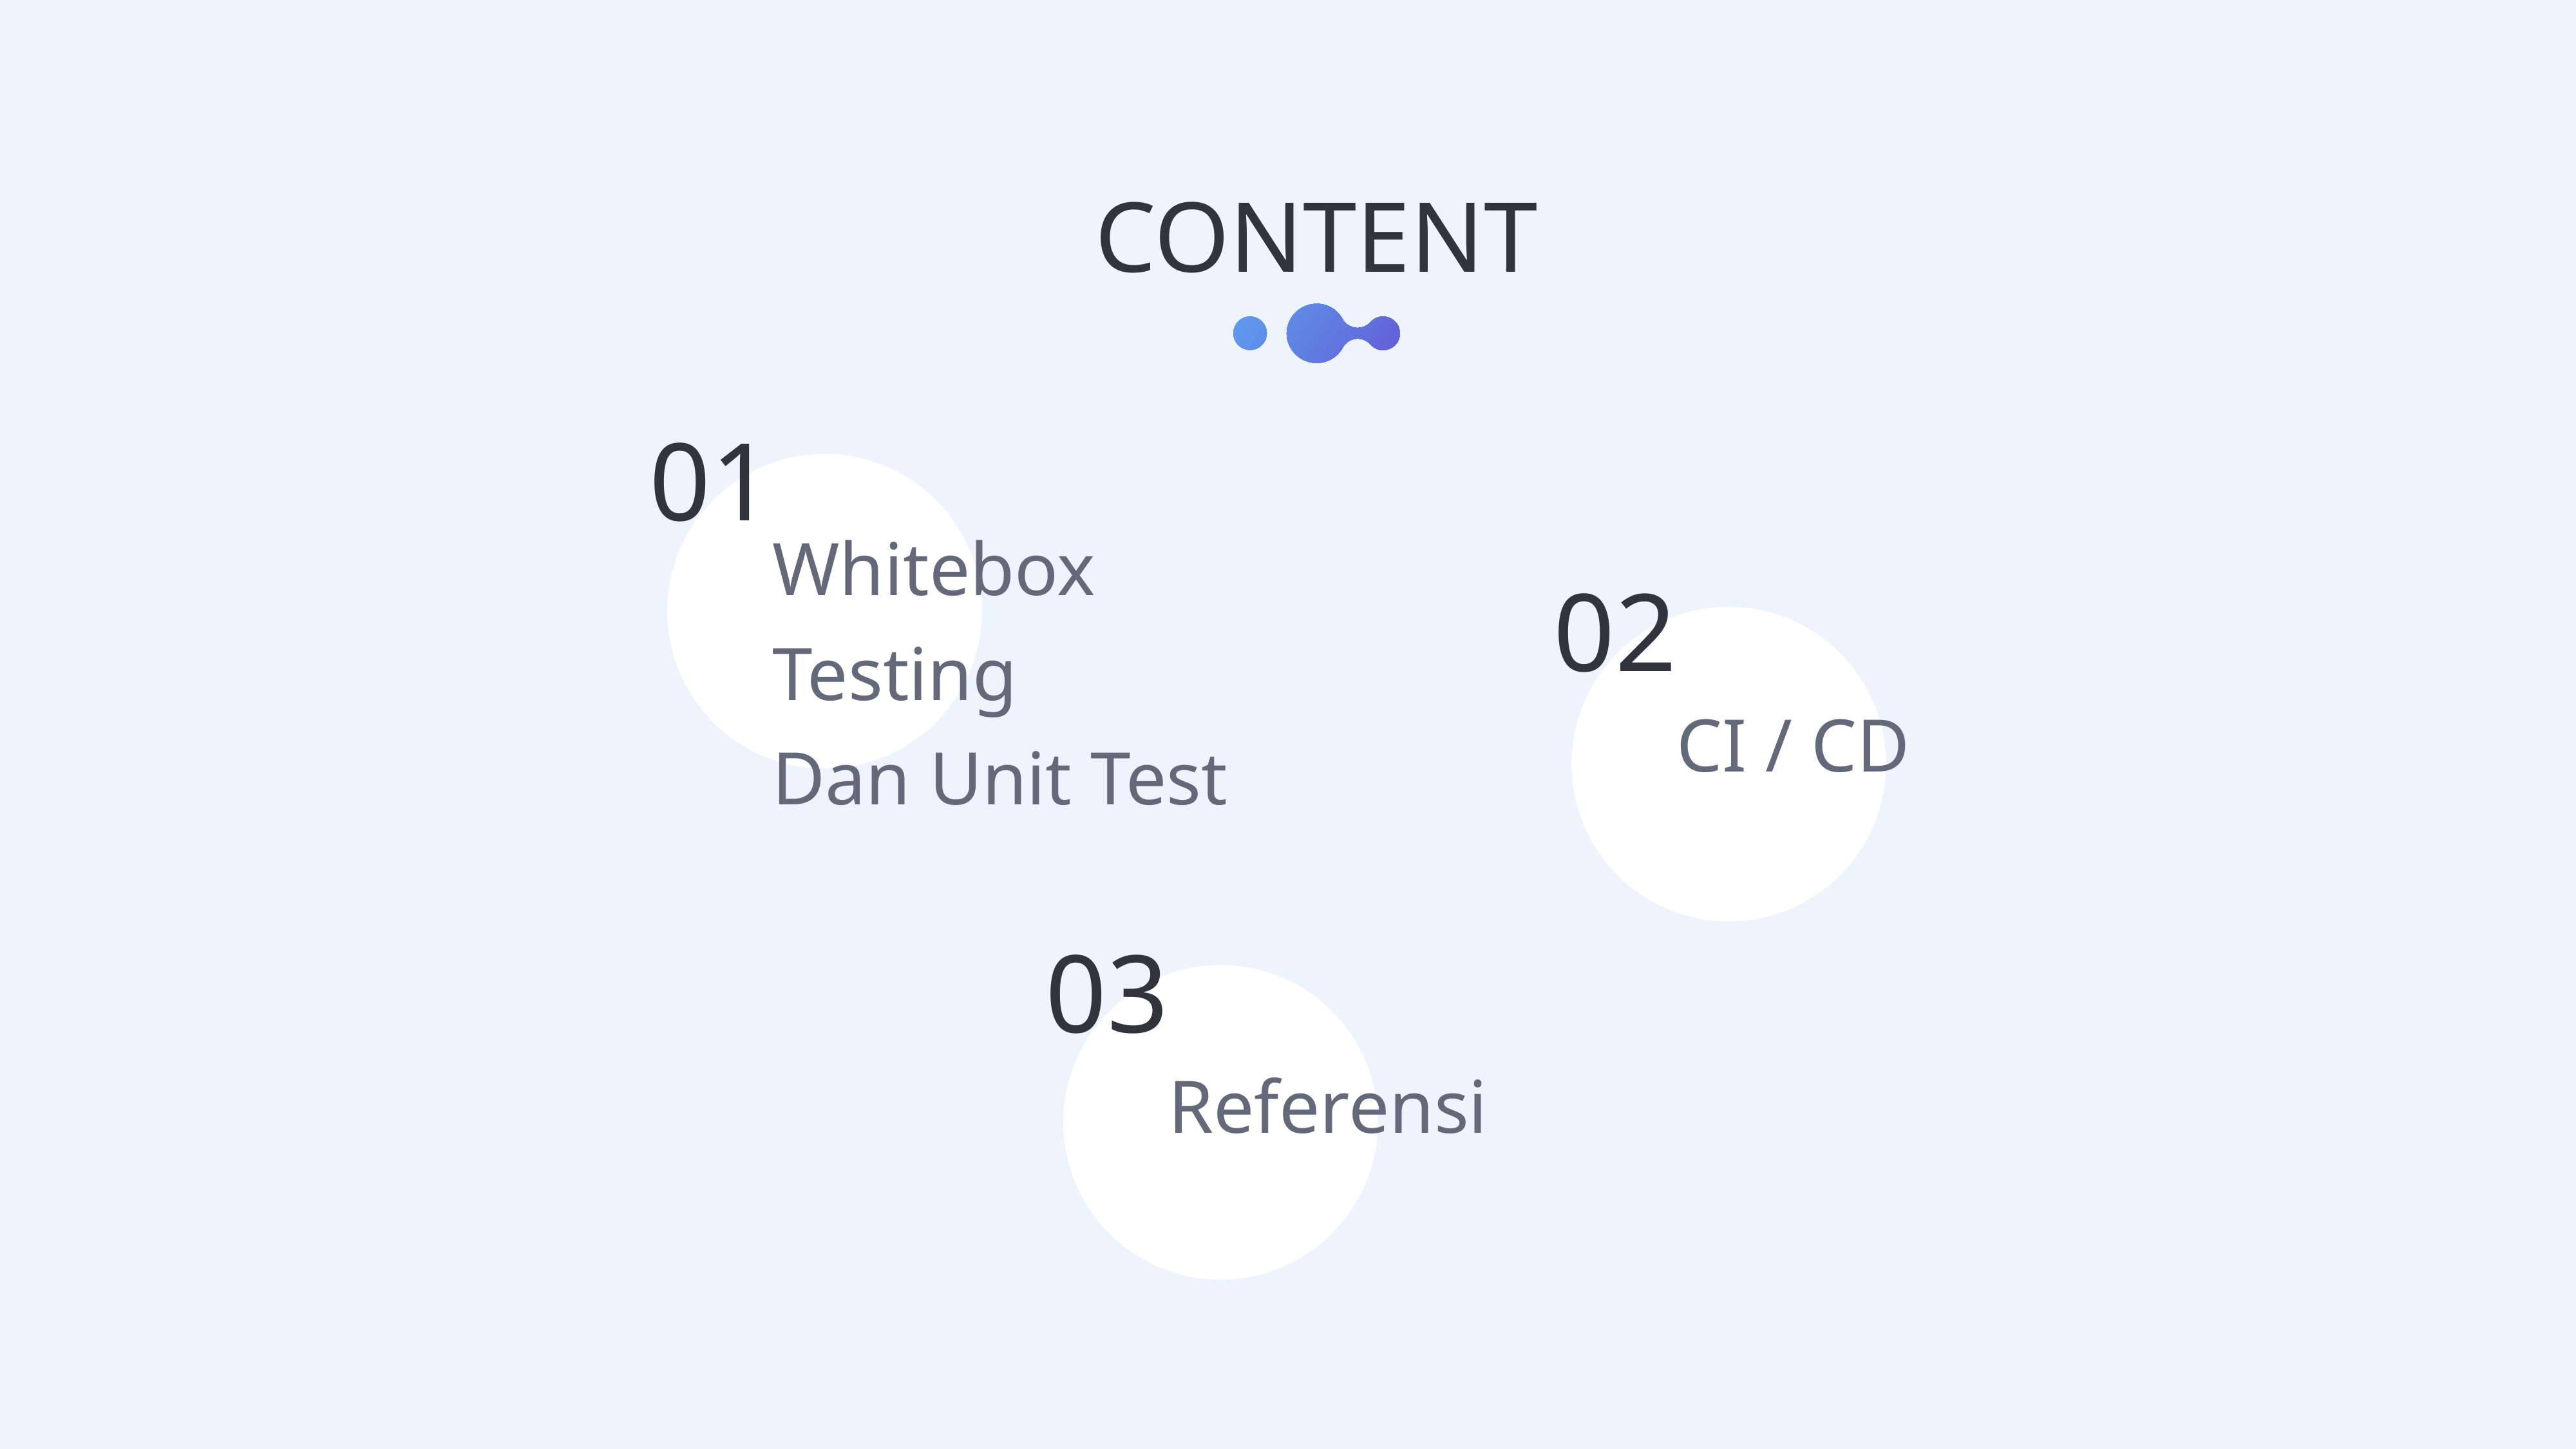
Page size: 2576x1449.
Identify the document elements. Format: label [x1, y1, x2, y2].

text_box [644, 169, 1932, 1280]
